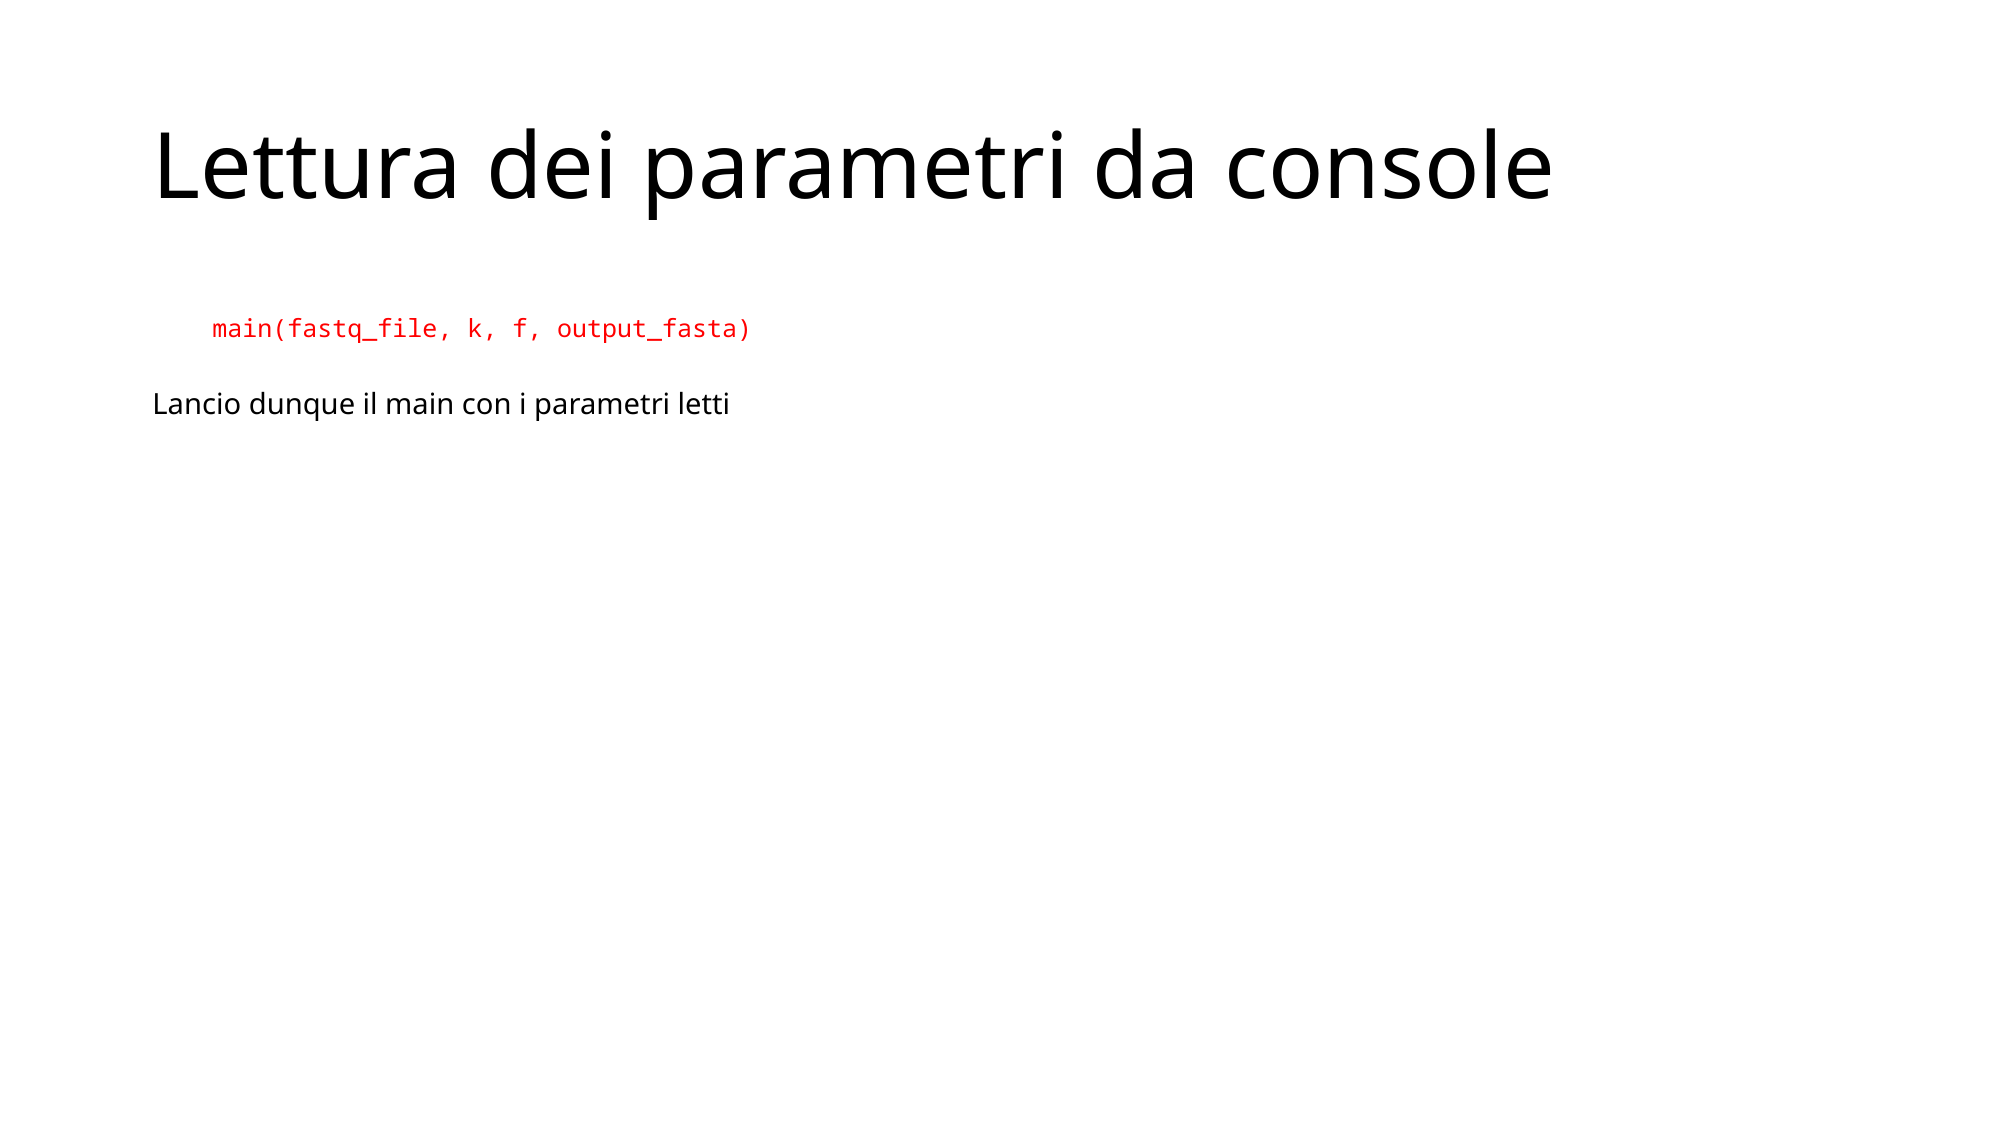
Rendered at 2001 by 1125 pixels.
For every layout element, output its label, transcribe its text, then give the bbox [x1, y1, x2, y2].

list main(fastq_file, k, f, output_fasta) Lancio dunque il main con i parametri letti [137, 299, 1863, 1014]
title Lettura dei parametri da console [137, 59, 1863, 278]
